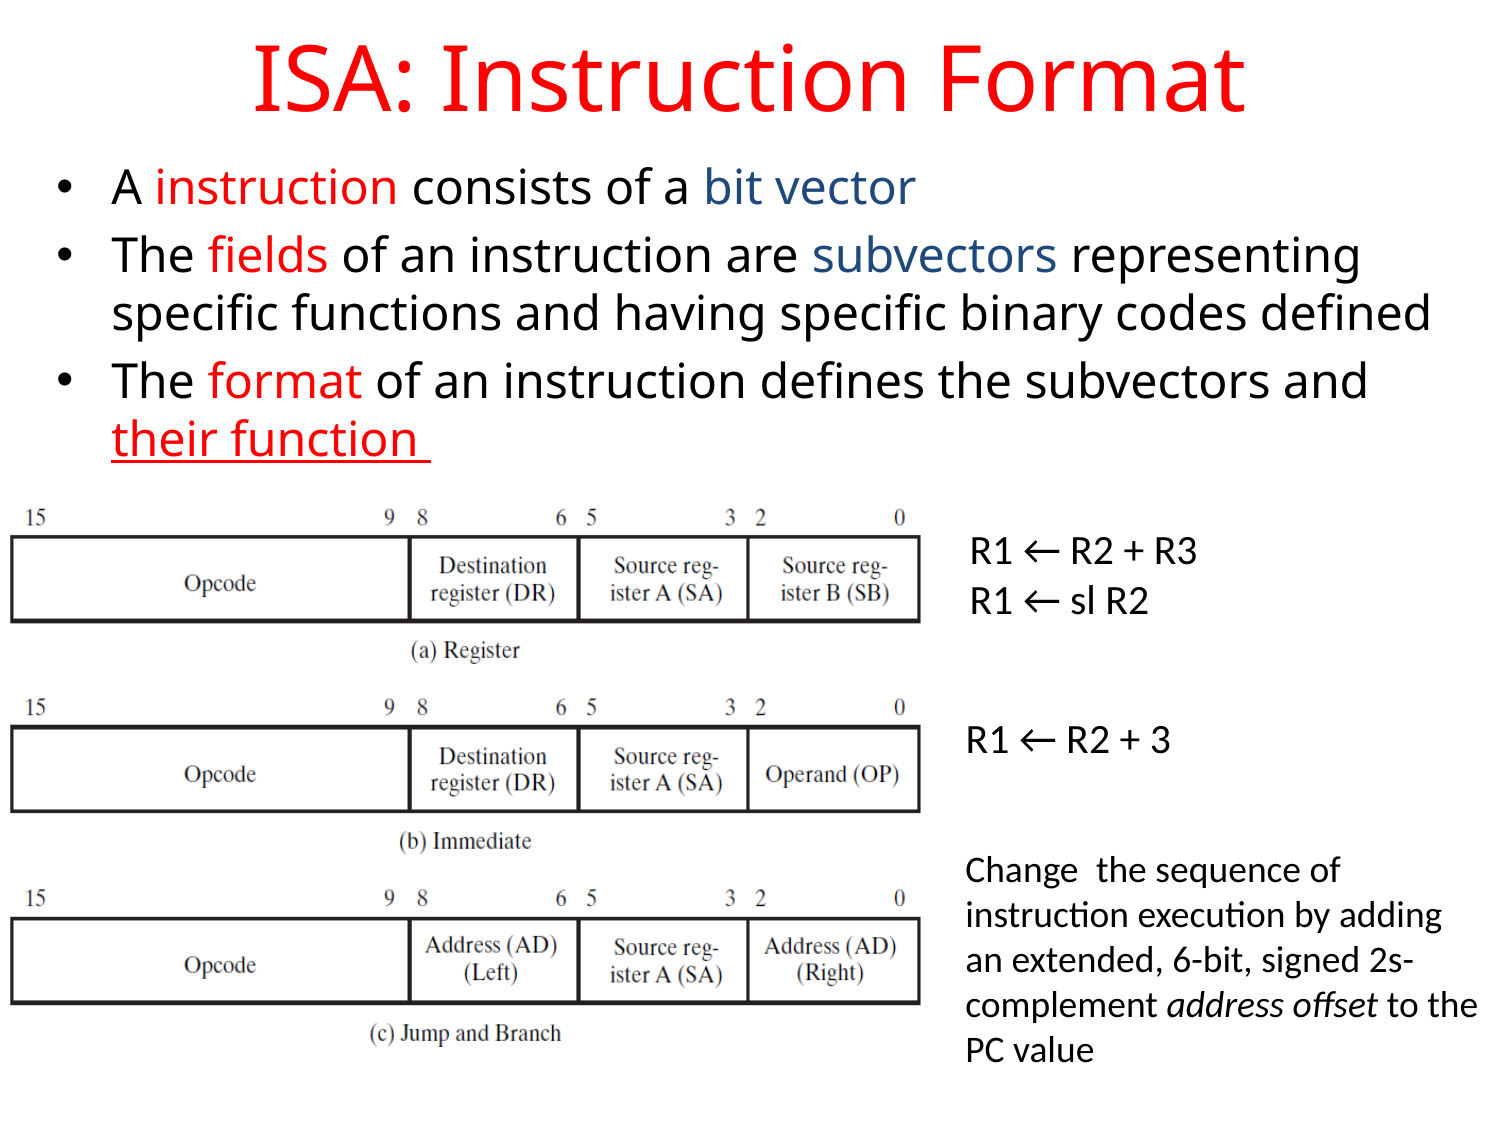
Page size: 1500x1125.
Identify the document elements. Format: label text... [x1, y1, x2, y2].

title ISA: Instruction Format [75, 0, 1425, 149]
text_box R1 ← R2 + 3 [950, 704, 1235, 814]
picture [5, 491, 928, 1048]
list A instruction consists of a bit vector The fields of an instruction are subvectors representing specific functions and having specific binary codes defined The format of an instruction defines the subvectors and their function [41, 149, 1459, 480]
text_box Change the sequence of instruction execution by adding an extended, 6-bit, signed 2s-complement address offset to the PC value [950, 837, 1500, 1122]
text_box R1 ← R2 + R3 R1 ← sl R2 [932, 515, 1258, 675]
